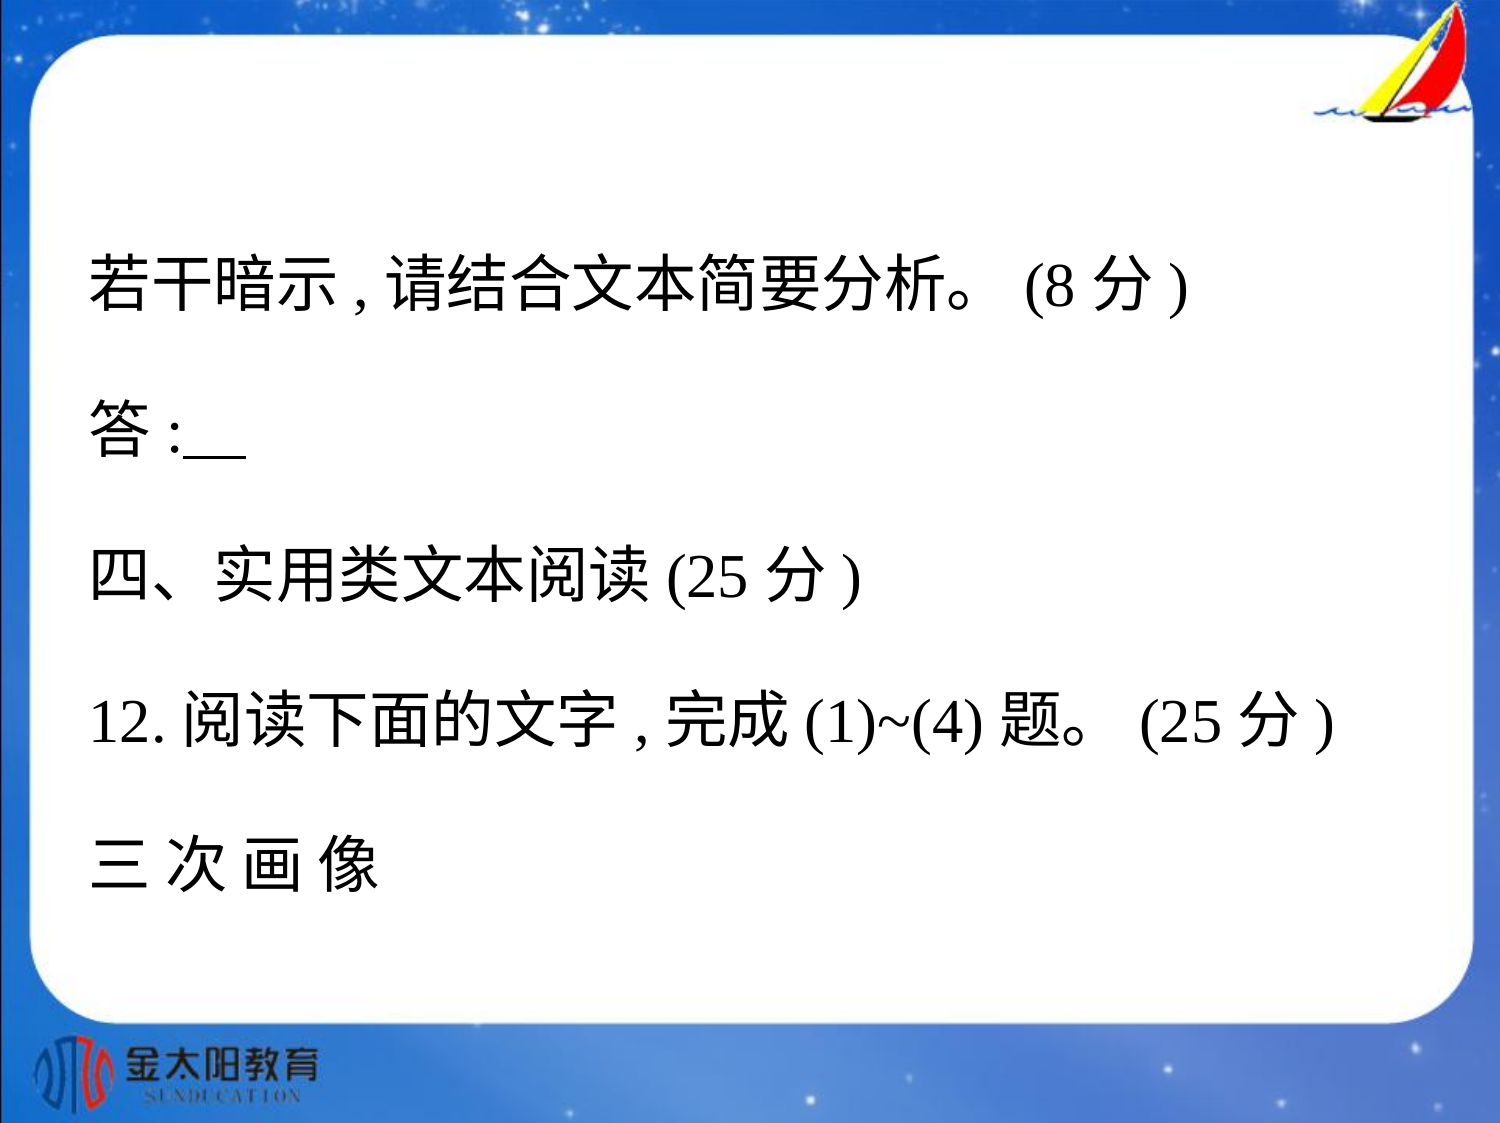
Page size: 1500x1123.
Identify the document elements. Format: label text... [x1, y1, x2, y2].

picture [0, 0, 1500, 1123]
text_box 答: [88, 351, 1453, 465]
text_box 三 次 画 像 [88, 787, 1453, 901]
text_box 四、实用类文本阅读(25分) [88, 497, 1453, 610]
text_box 12.阅读下面的文字,完成(1)~(4)题。(25分) [88, 642, 1453, 756]
text_box 若干暗示,请结合文本简要分析。(8分) [88, 206, 1453, 320]
